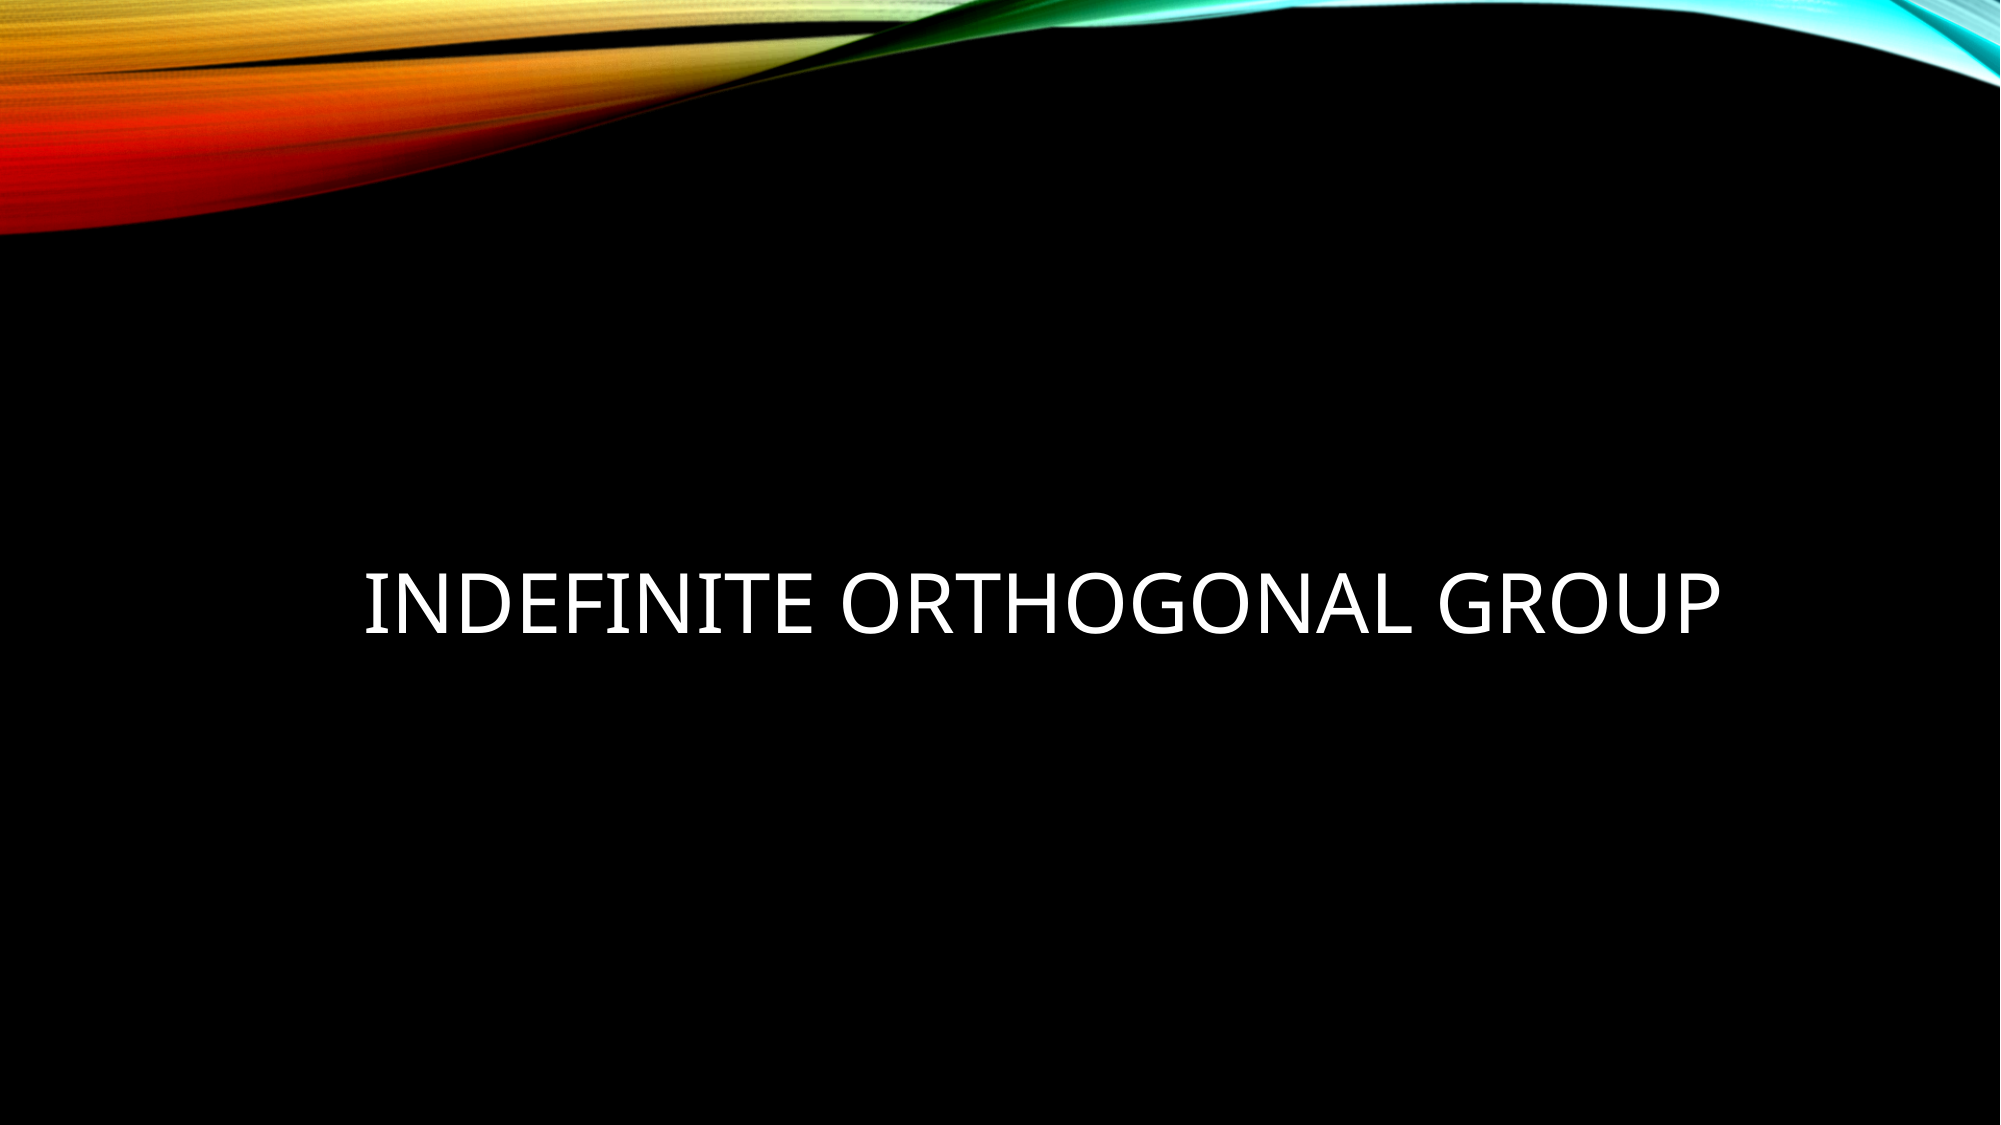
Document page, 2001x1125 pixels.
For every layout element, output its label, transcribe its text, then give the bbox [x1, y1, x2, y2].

title Indefinite orthogonal group [326, 500, 1739, 713]
picture [0, 0, 2000, 237]
